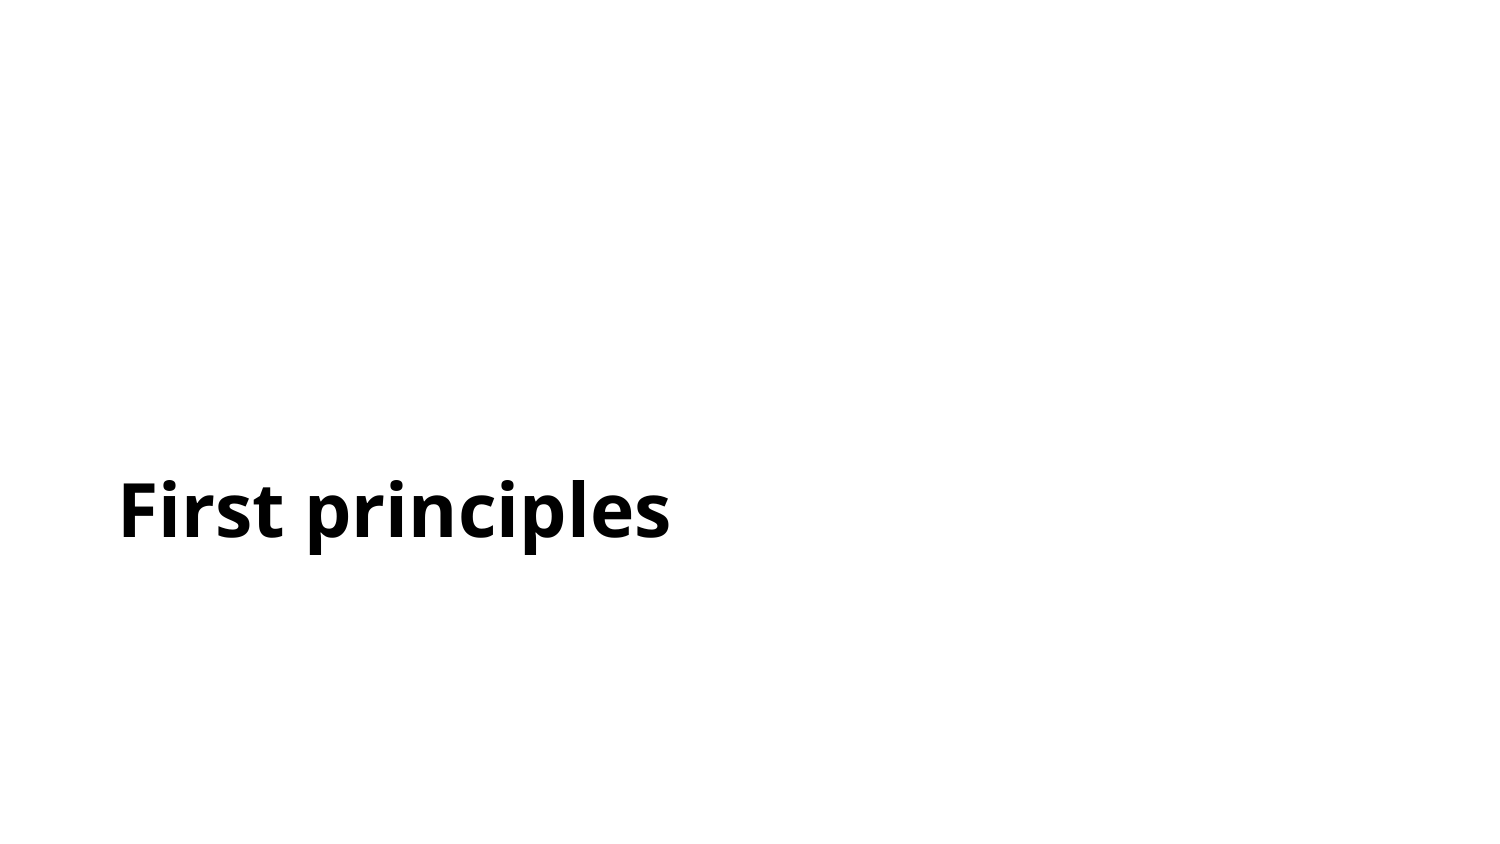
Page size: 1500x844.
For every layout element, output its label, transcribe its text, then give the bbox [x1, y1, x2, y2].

title First principles [102, 210, 1397, 562]
